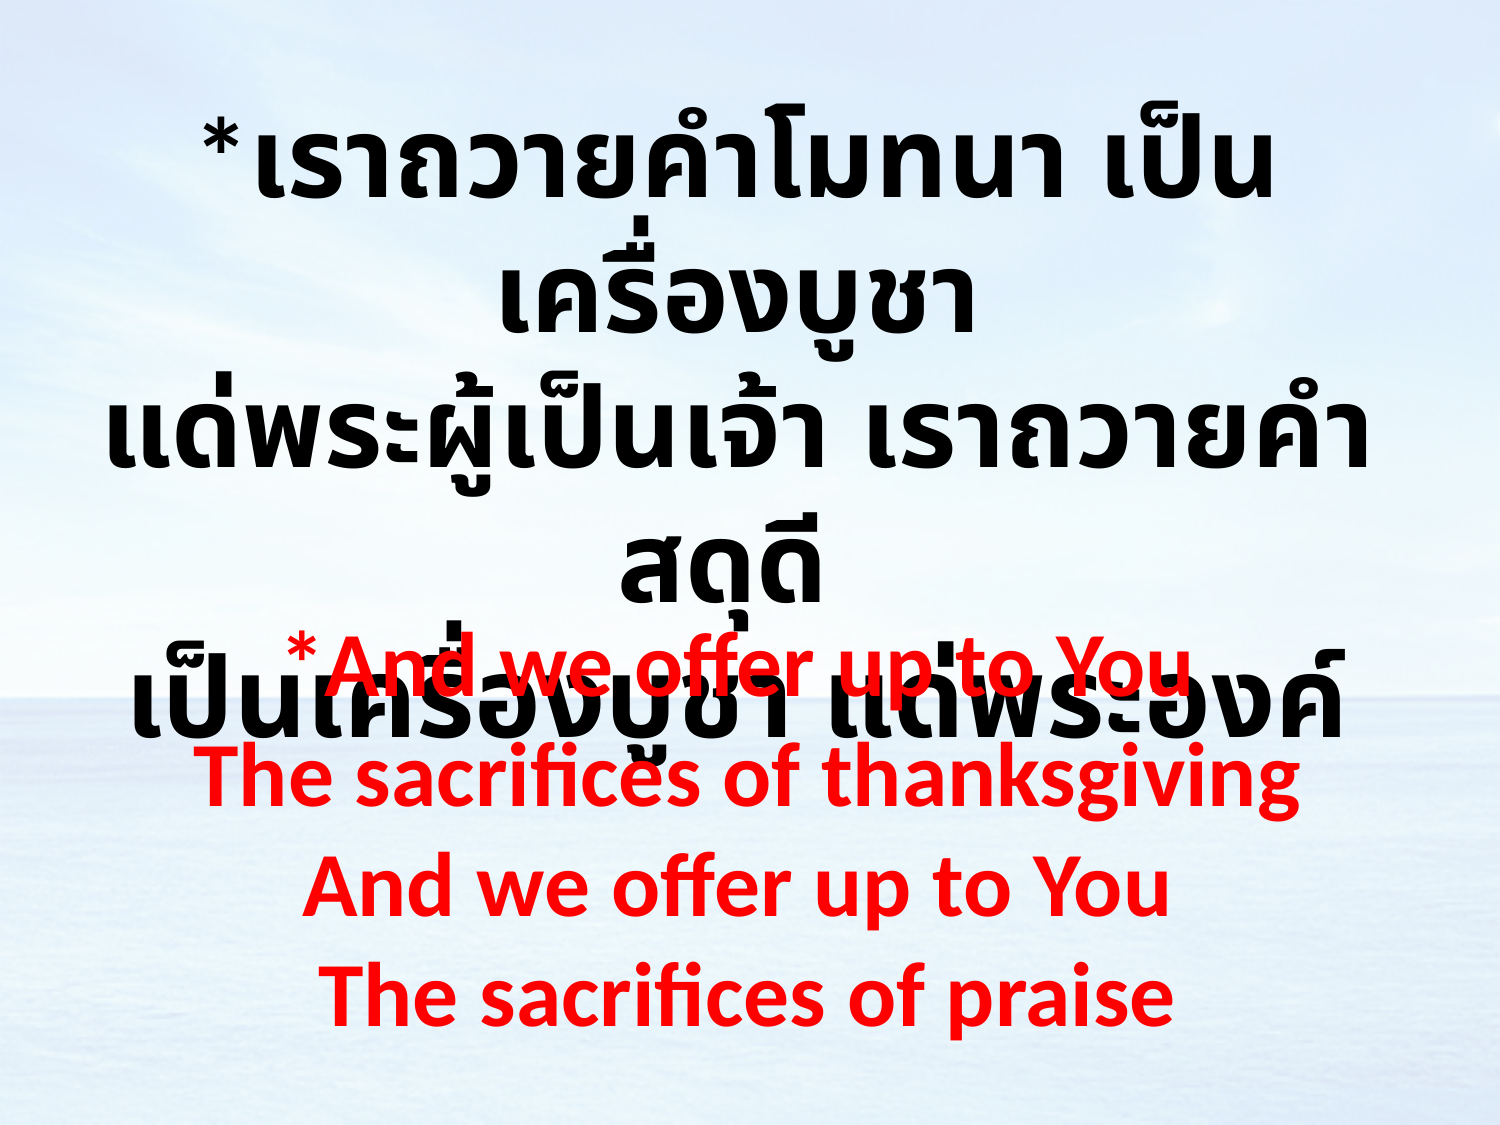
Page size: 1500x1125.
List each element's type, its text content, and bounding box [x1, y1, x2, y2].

text_box *And we offer up to You The sacrifices of thanksgiving And we offer up to You The sacrifices of praise [157, 597, 1317, 1053]
text_box *เราถวายคำโมทนา เป็นเครื่องบูชา แด่พระผู้เป็นเจ้า เราถวายคำสดุดี เป็นเครื่องบูชา แด่พระองค์ [67, 77, 1408, 768]
